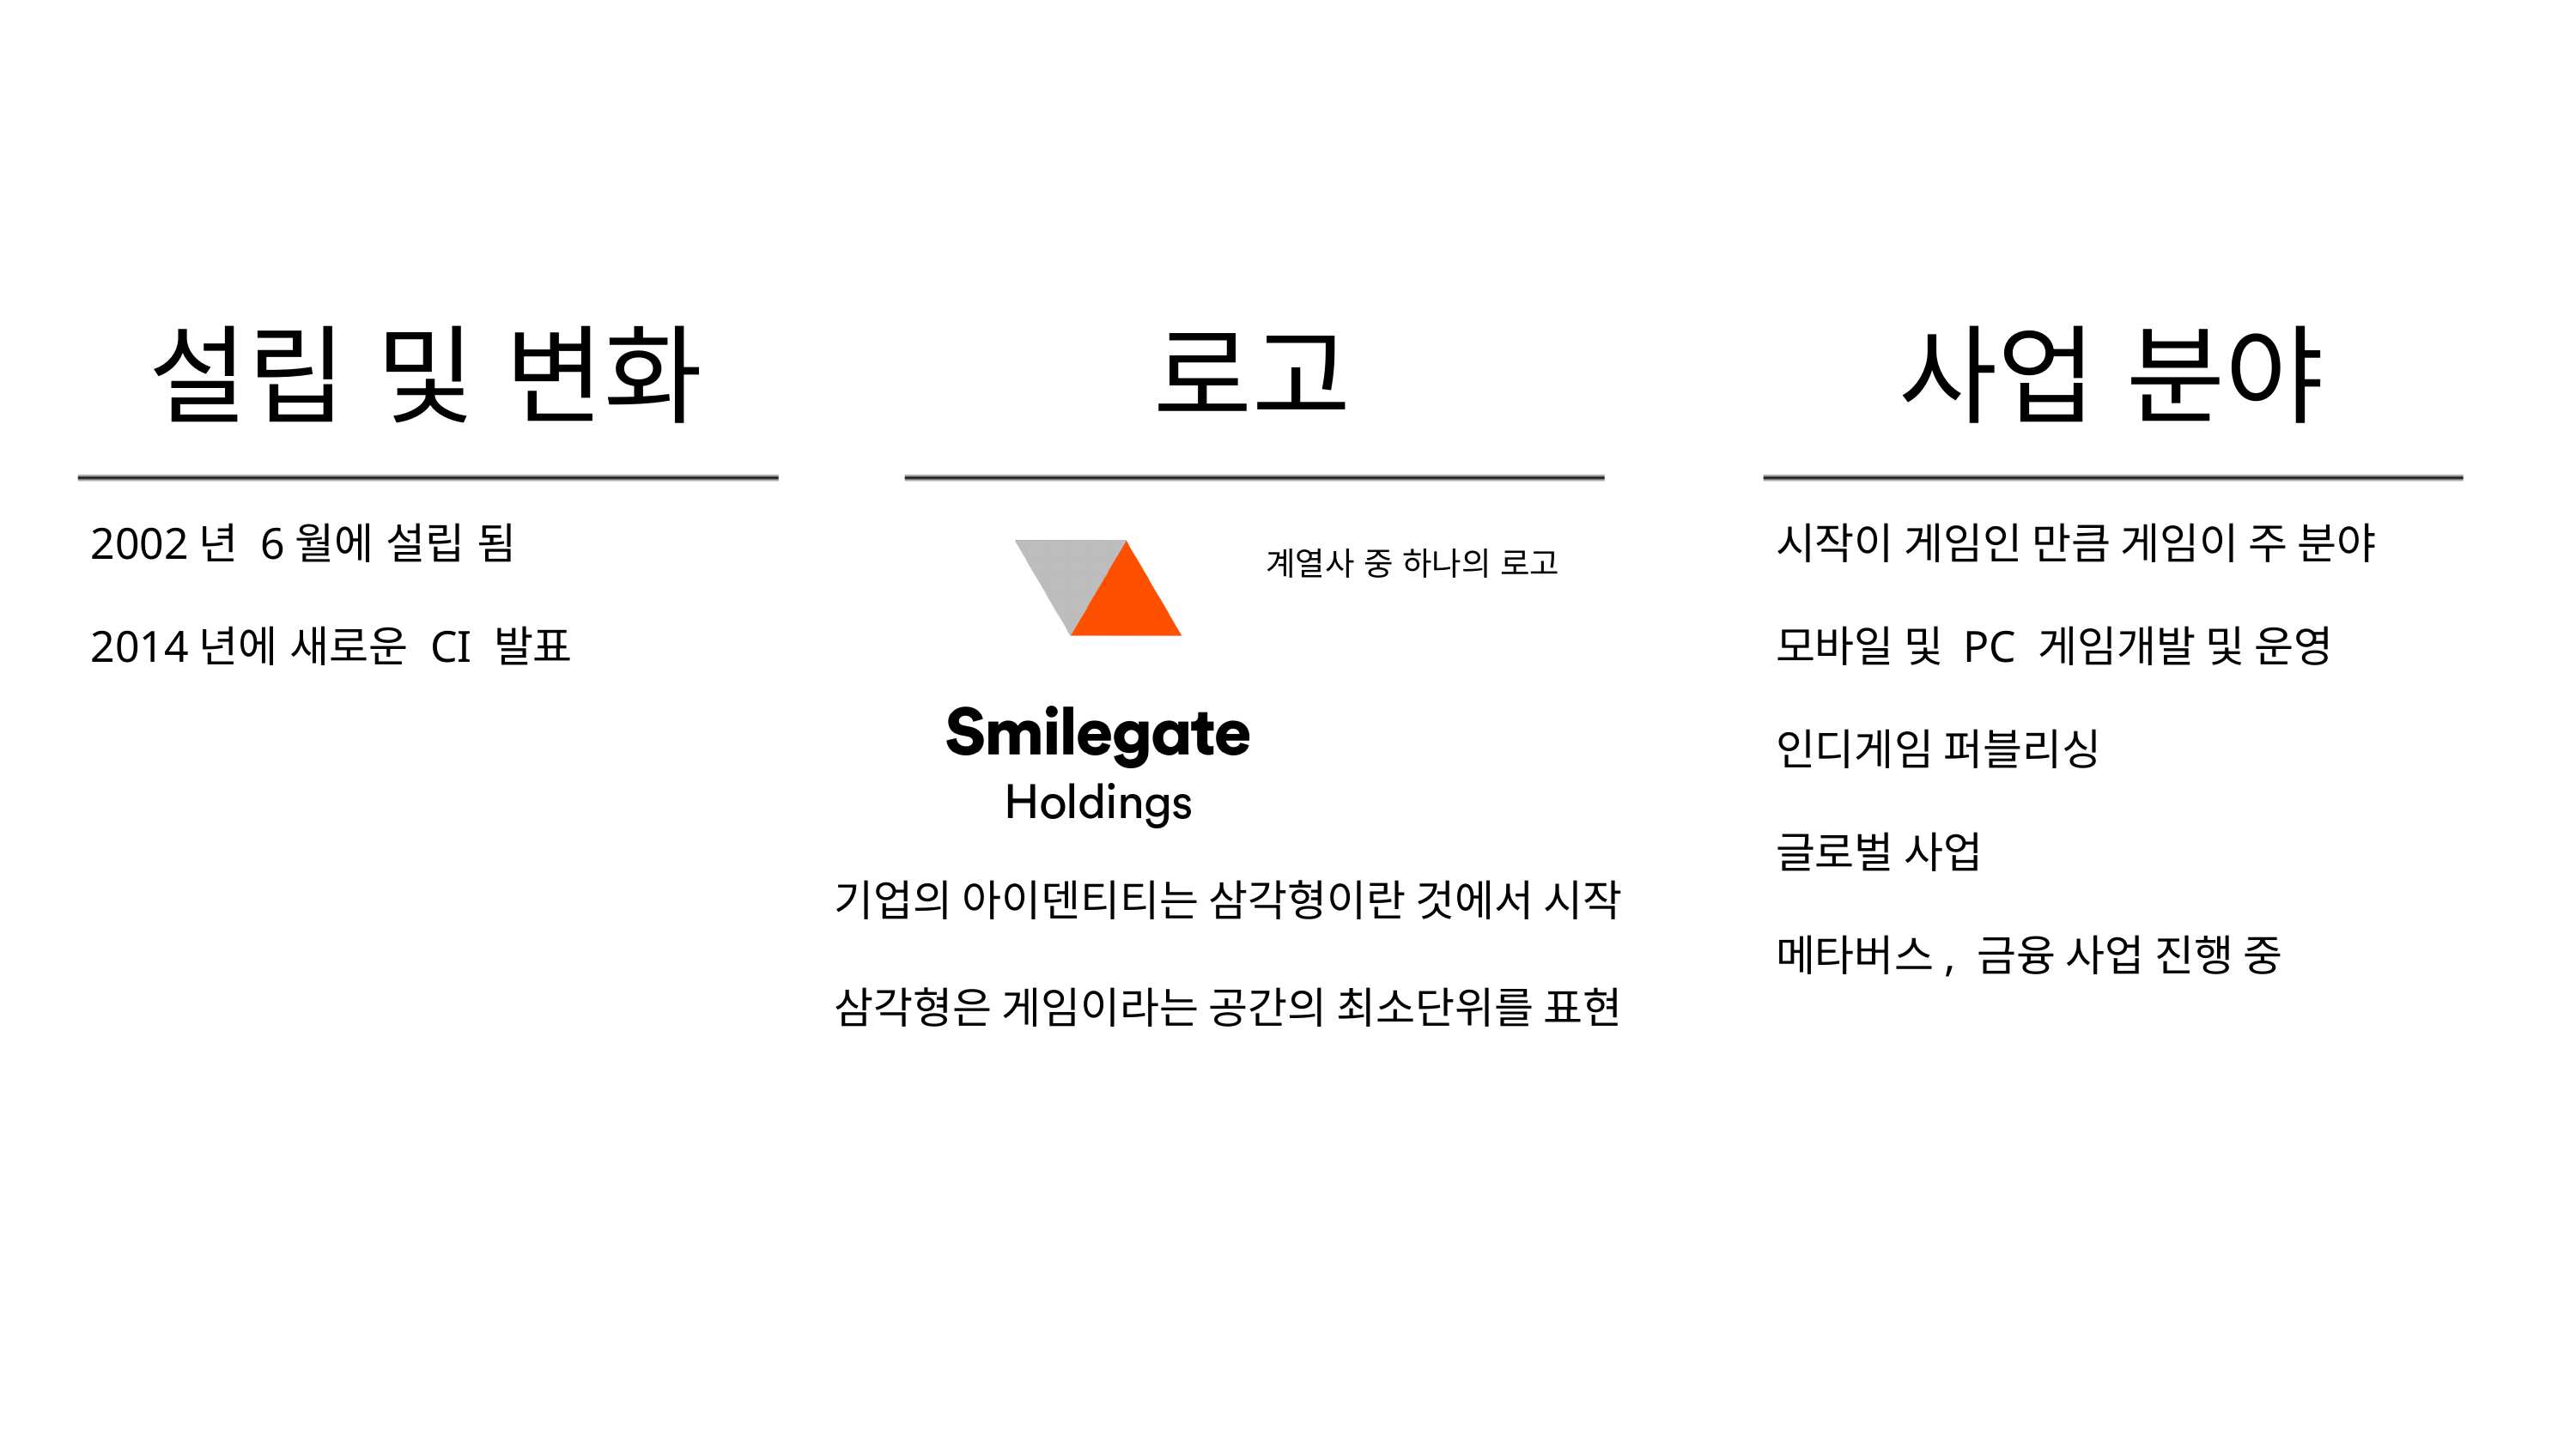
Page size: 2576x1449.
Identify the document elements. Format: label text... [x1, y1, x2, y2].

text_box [1762, 470, 2464, 486]
text_box 삼각형은 게임이라는 공간의 최소단위를 표현 [821, 974, 1716, 1039]
text_box 로고 [902, 300, 1603, 443]
text_box 2002년 6월에 설립 됨 2014년에 새로운 CI 발표 [77, 510, 636, 678]
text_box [903, 470, 1605, 486]
text_box 계열사 중 하나의 로고 [1294, 537, 1605, 589]
text_box 시작이 게임인 만큼 게임이 주 분야 모바일 및 PC 게임개발 및 운영 인디게임 퍼블리싱 글로벌 사업 메타버스, 금융 사업 진행 중 [1763, 510, 2477, 987]
text_box 기업의 아이덴티티는 삼각형이란 것에서 시작 [821, 867, 1716, 931]
picture [903, 497, 1291, 870]
text_box 설립 및 변화 [76, 300, 776, 443]
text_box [77, 470, 779, 486]
text_box 사업 분야 [1761, 300, 2462, 443]
